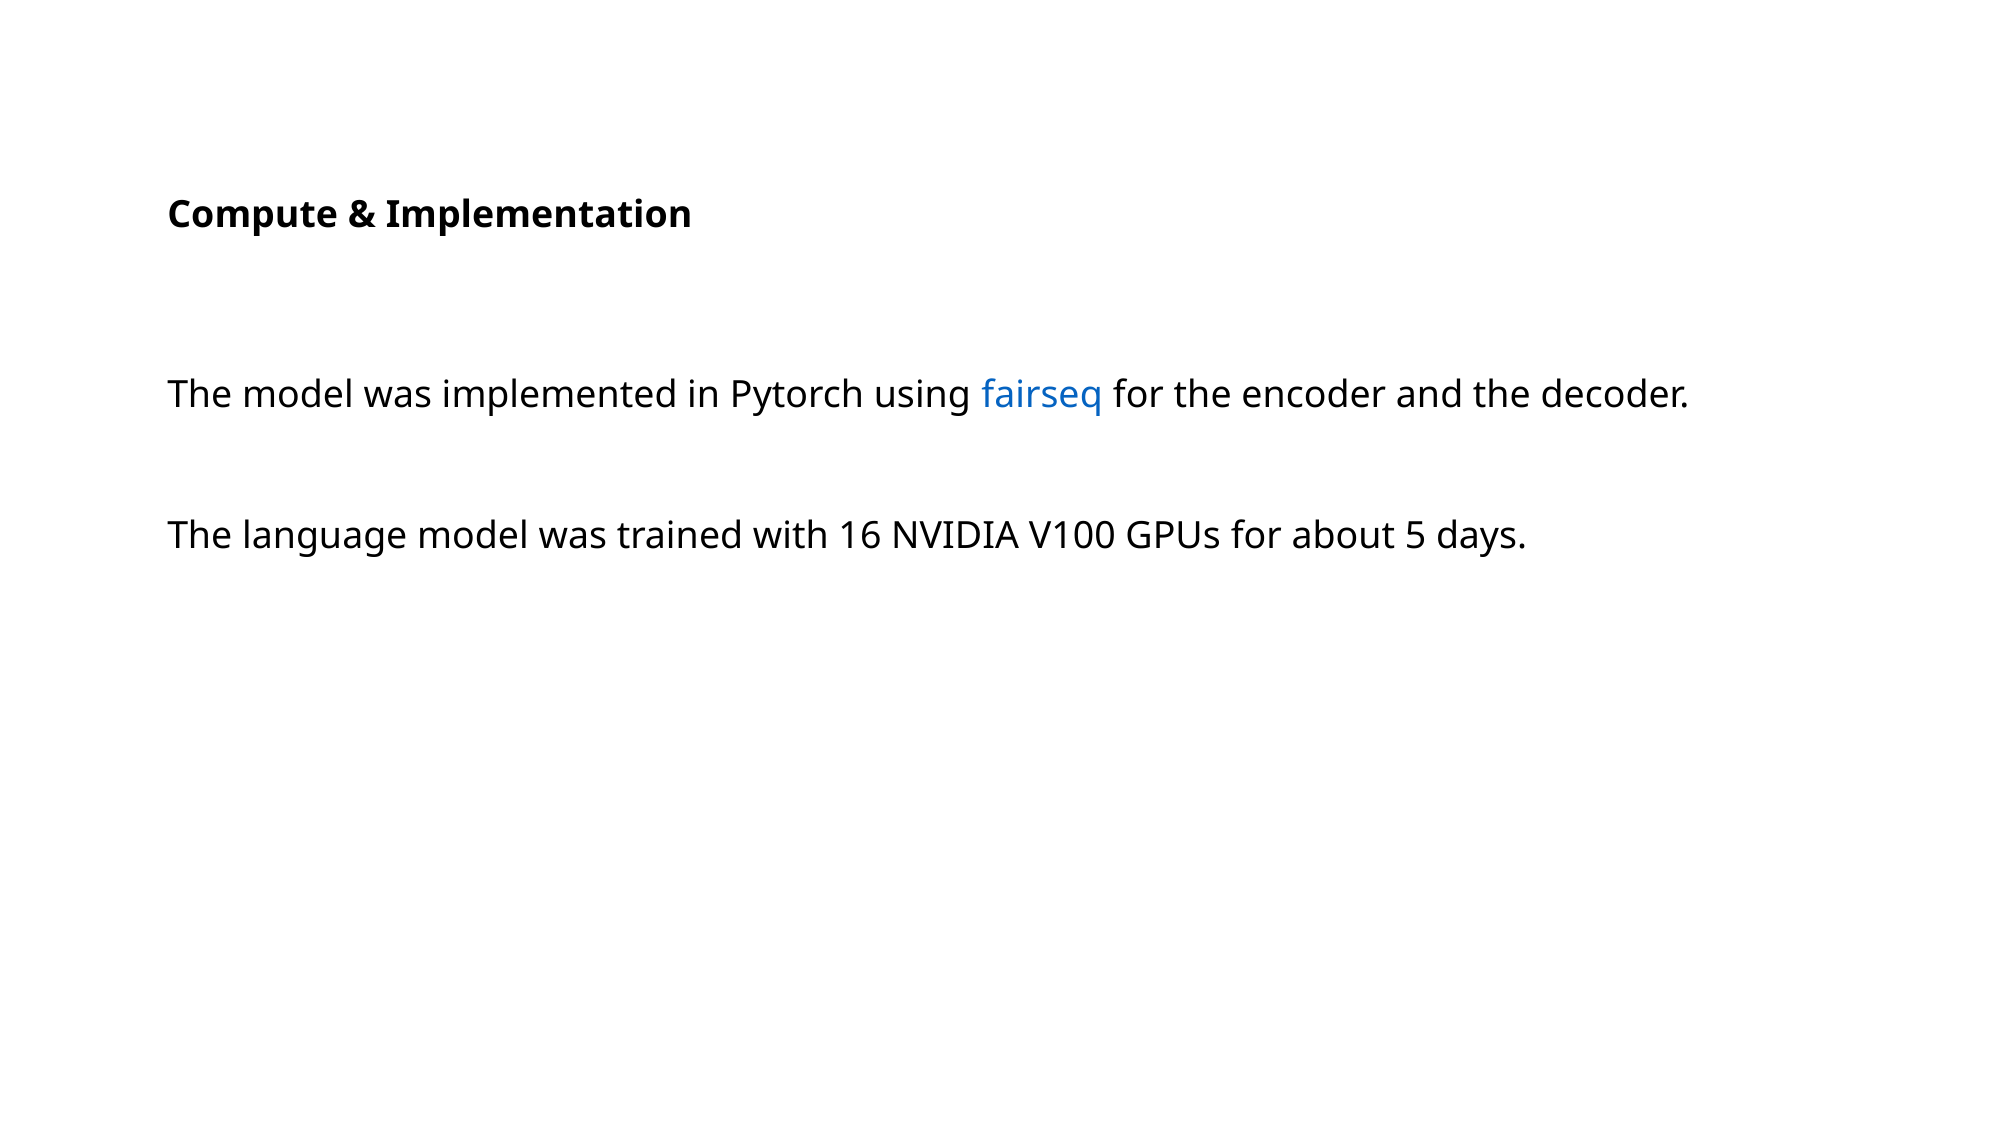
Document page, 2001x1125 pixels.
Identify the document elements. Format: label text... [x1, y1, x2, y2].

text_box Compute & Implementation The model was implemented in Pytorch using fairseq for the encoder and the decoder. The language model was trained with 16 NVIDIA V100 GPUs for about 5 days. [152, 182, 1823, 564]
